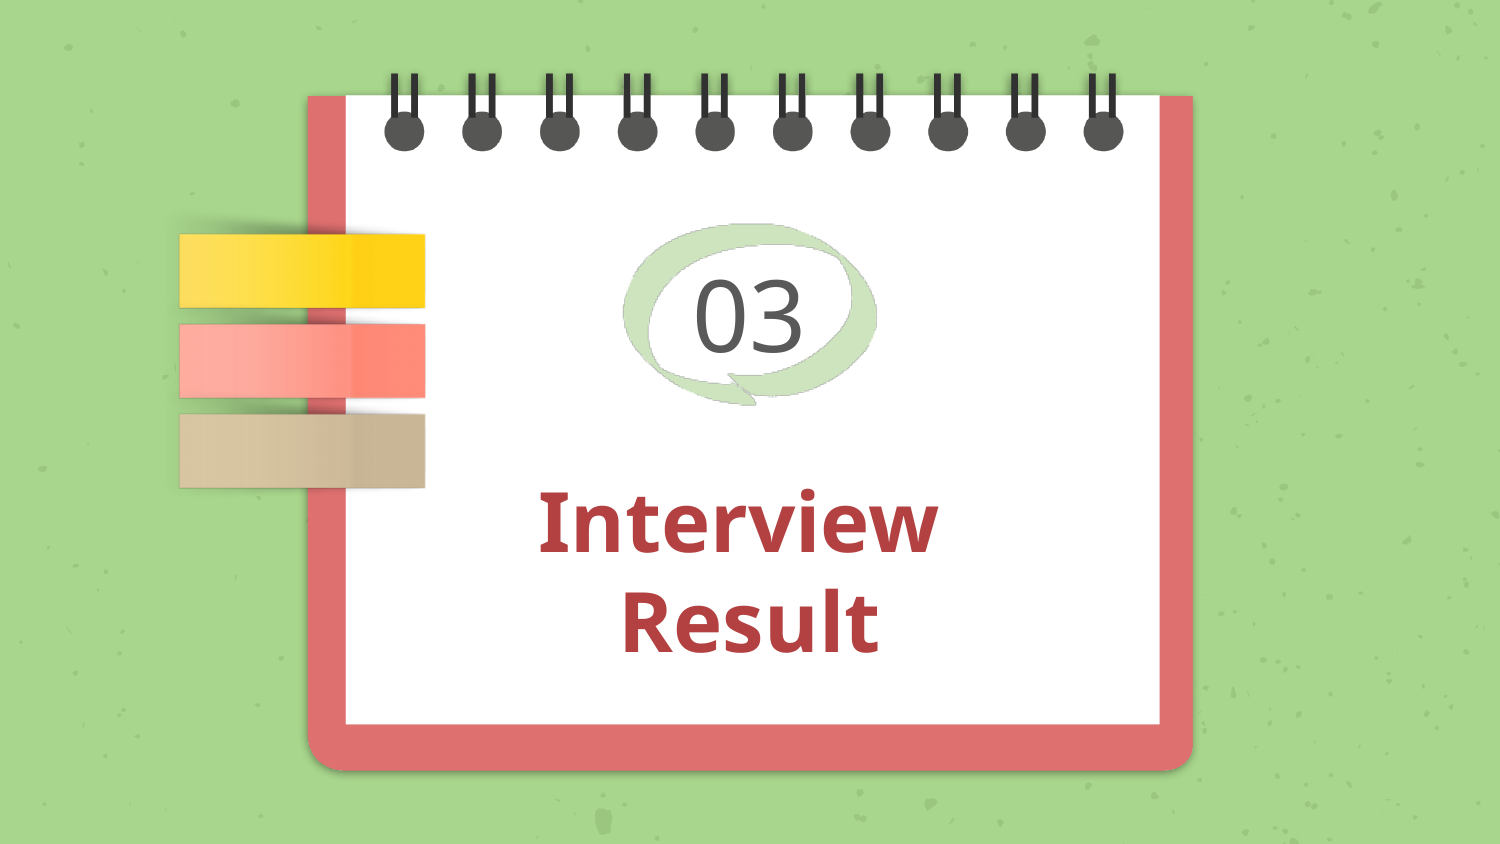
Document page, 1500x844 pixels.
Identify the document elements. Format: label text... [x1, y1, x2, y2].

picture [136, 73, 1193, 771]
title Interview Result [438, 454, 1062, 684]
